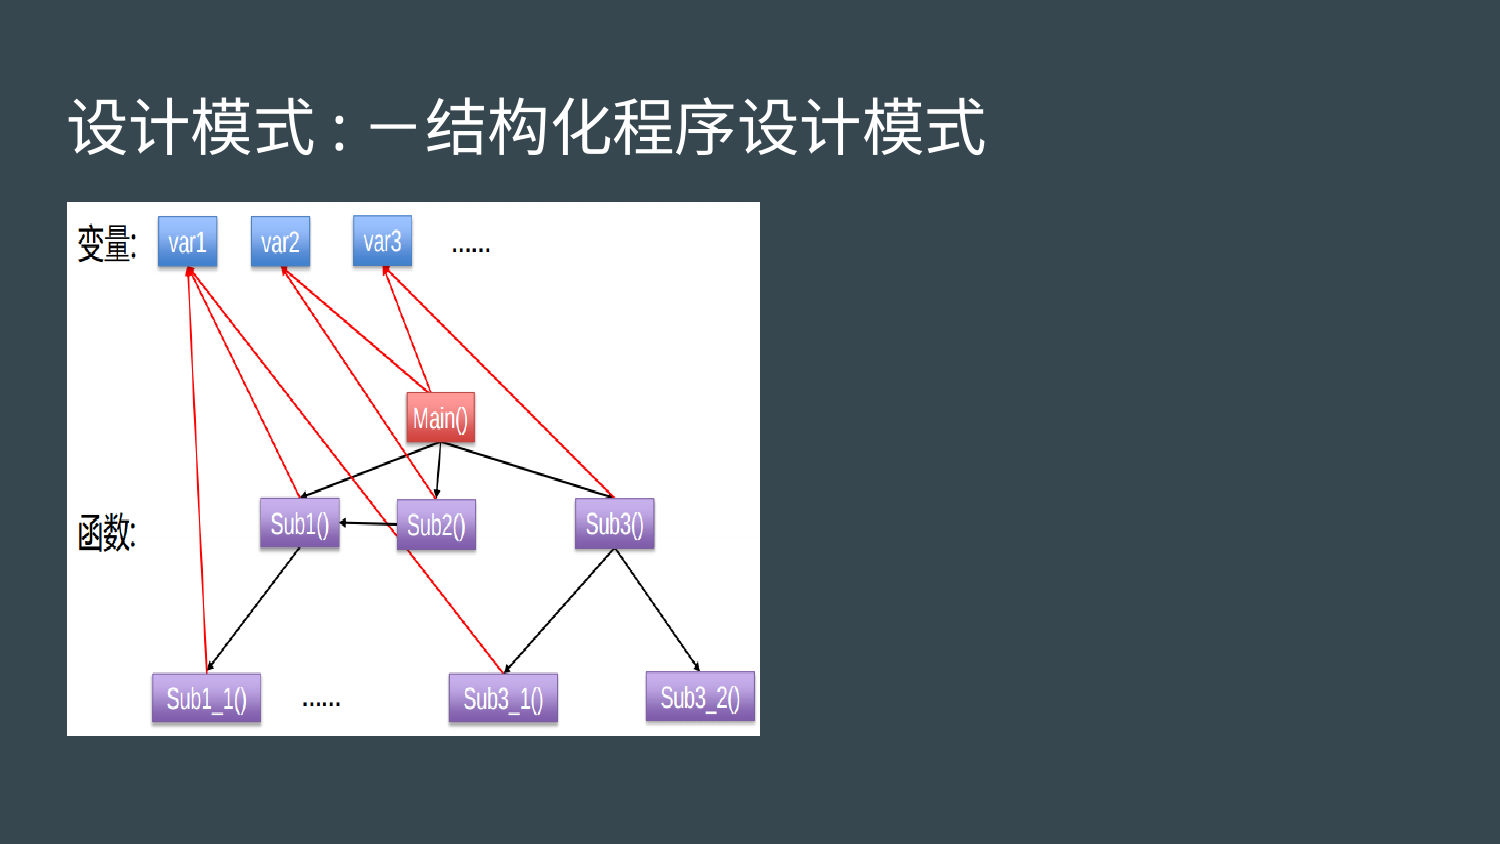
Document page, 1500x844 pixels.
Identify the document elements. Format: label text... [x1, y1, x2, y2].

picture [67, 202, 760, 736]
title 设计模式:－结构化程序设计模式 [51, 72, 1449, 167]
